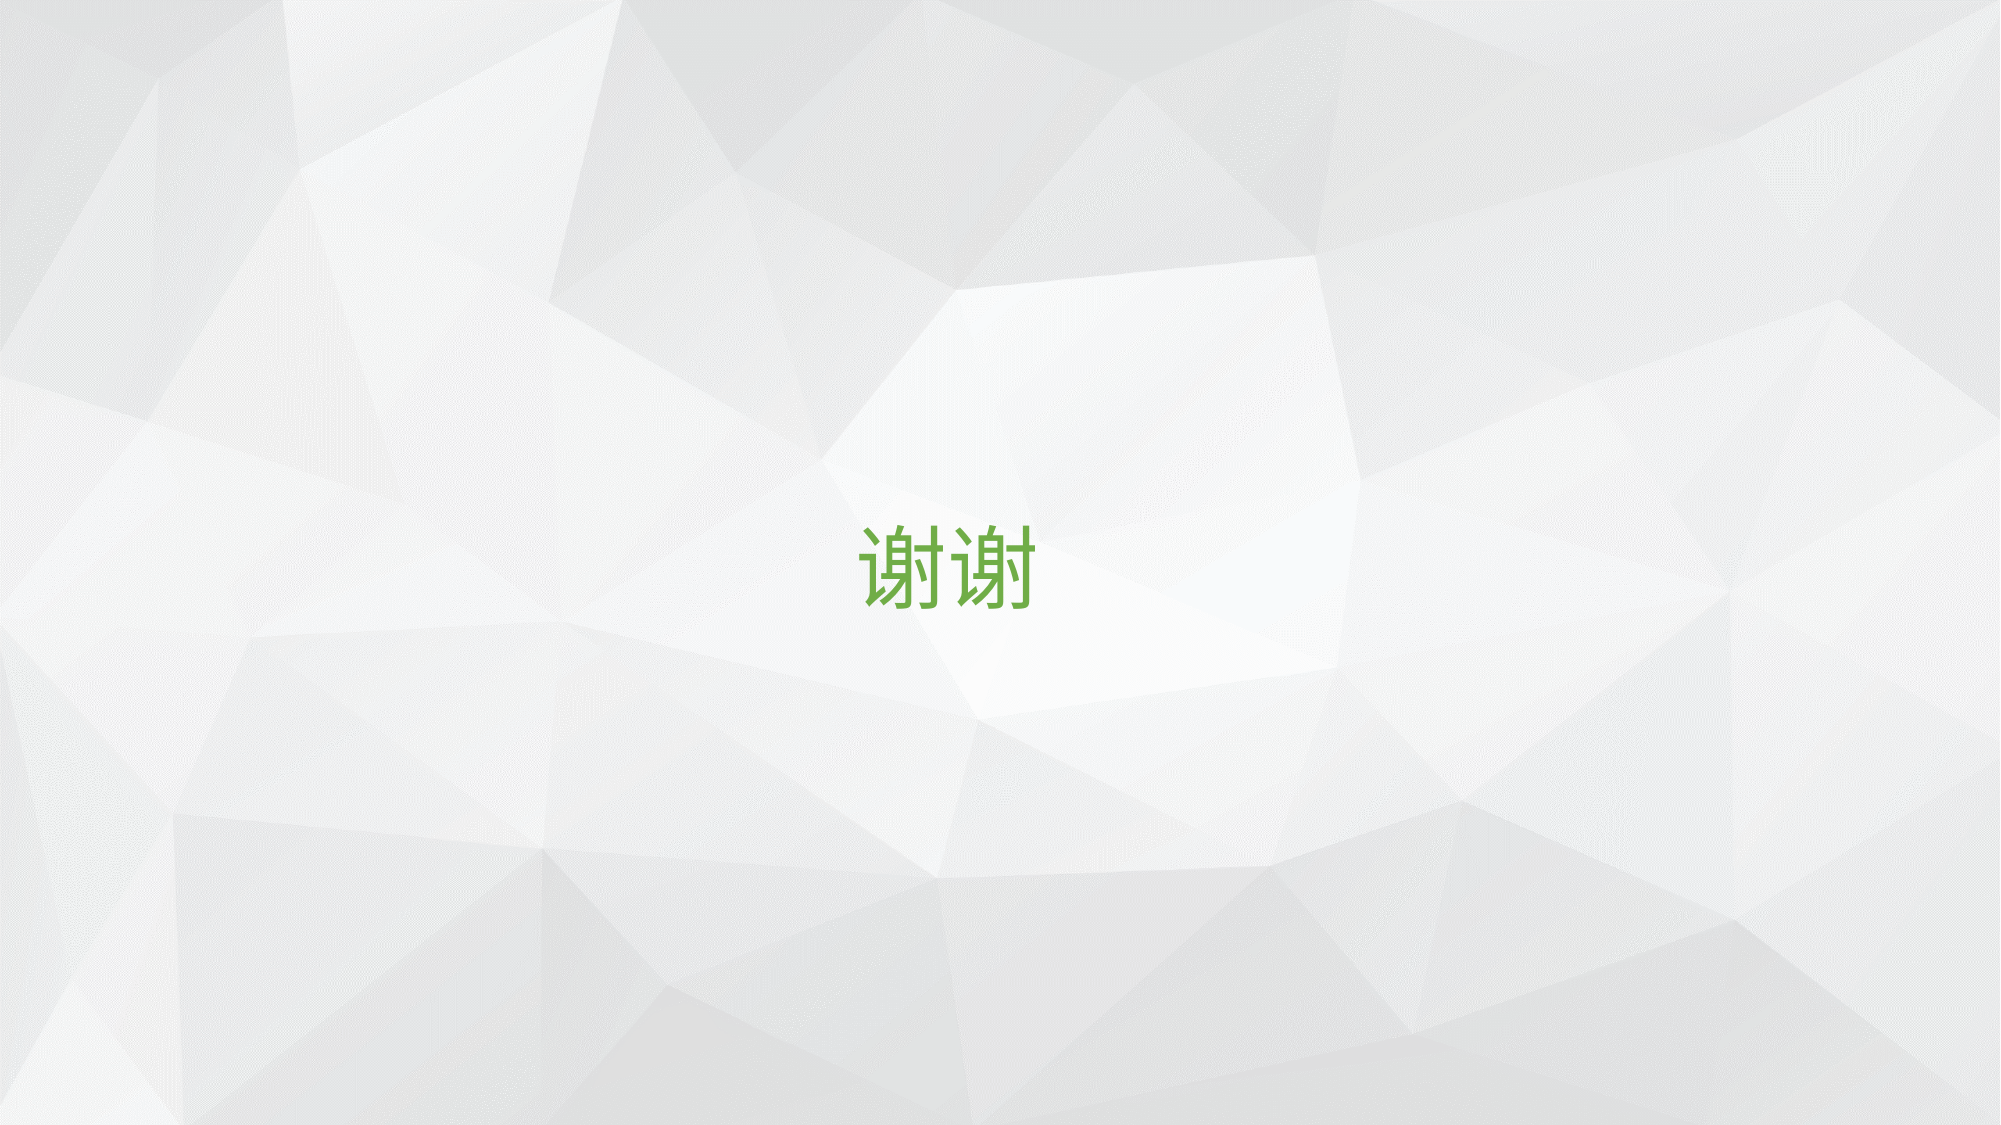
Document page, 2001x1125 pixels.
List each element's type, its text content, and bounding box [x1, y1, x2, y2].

picture [0, 0, 2001, 1125]
title 谢谢 [840, 464, 1123, 682]
